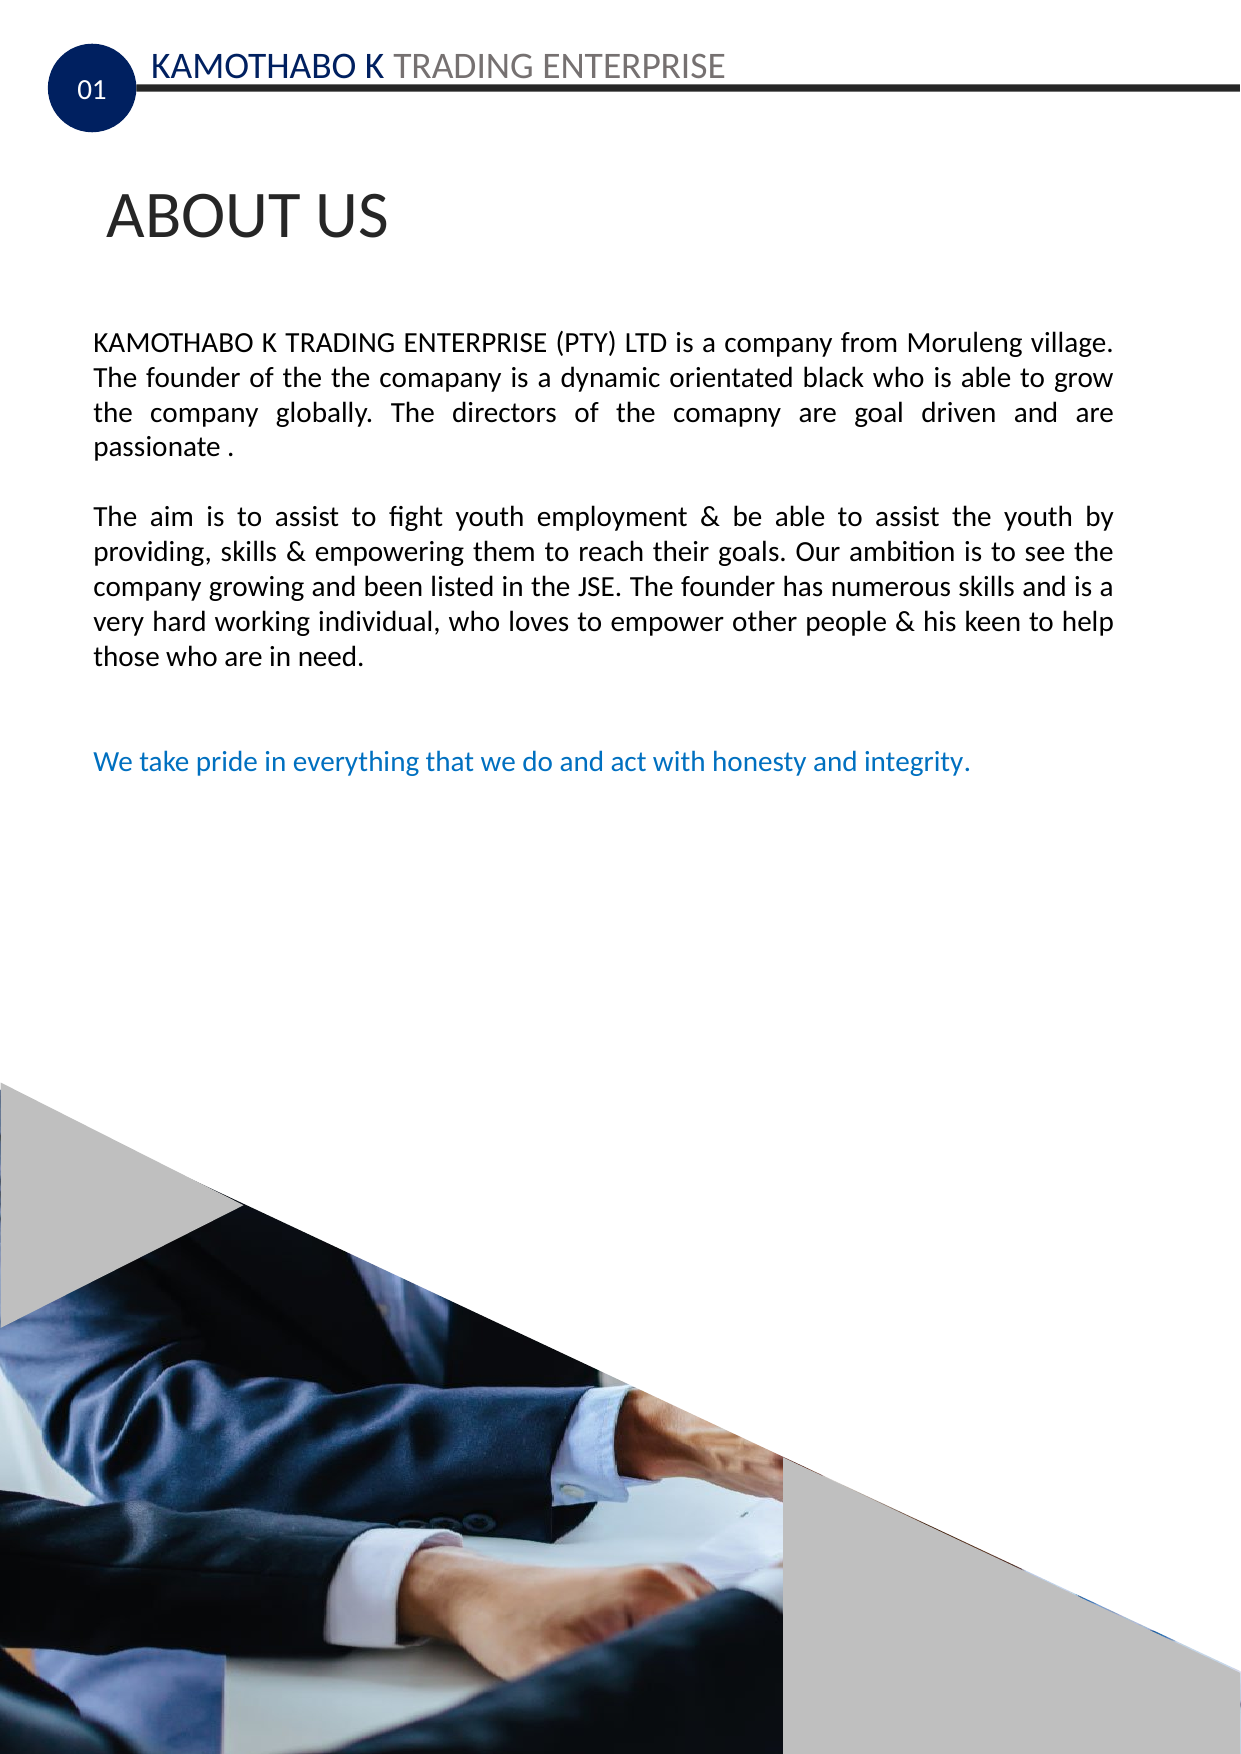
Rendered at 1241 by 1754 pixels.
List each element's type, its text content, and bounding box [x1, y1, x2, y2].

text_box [47, 33, 1241, 133]
text_box [0, 1081, 246, 1330]
text_box KAMOTHABO K TRADING ENTERPRISE (PTY) LTD is a company from Moruleng village. The founder of the the comapany is a dynamic orientated black who is able to grow the company globally. The directors of the comapny are goal driven and are passionate . The aim is to assist to fight youth employment & be able to assist the youth by providing, skills & empowering them to reach their goals. Our ambition is to see the company growing and been listed in the JSE. The founder has numerous skills and is a very hard working individual, who loves to empower other people & his keen to help those who are in need. We take pride in everything that we do and act with honesty and integrity. [78, 315, 1130, 785]
text_box [0, 1192, 782, 1754]
text_box [782, 1455, 1241, 1754]
text_box ABOUT US [92, 162, 820, 258]
